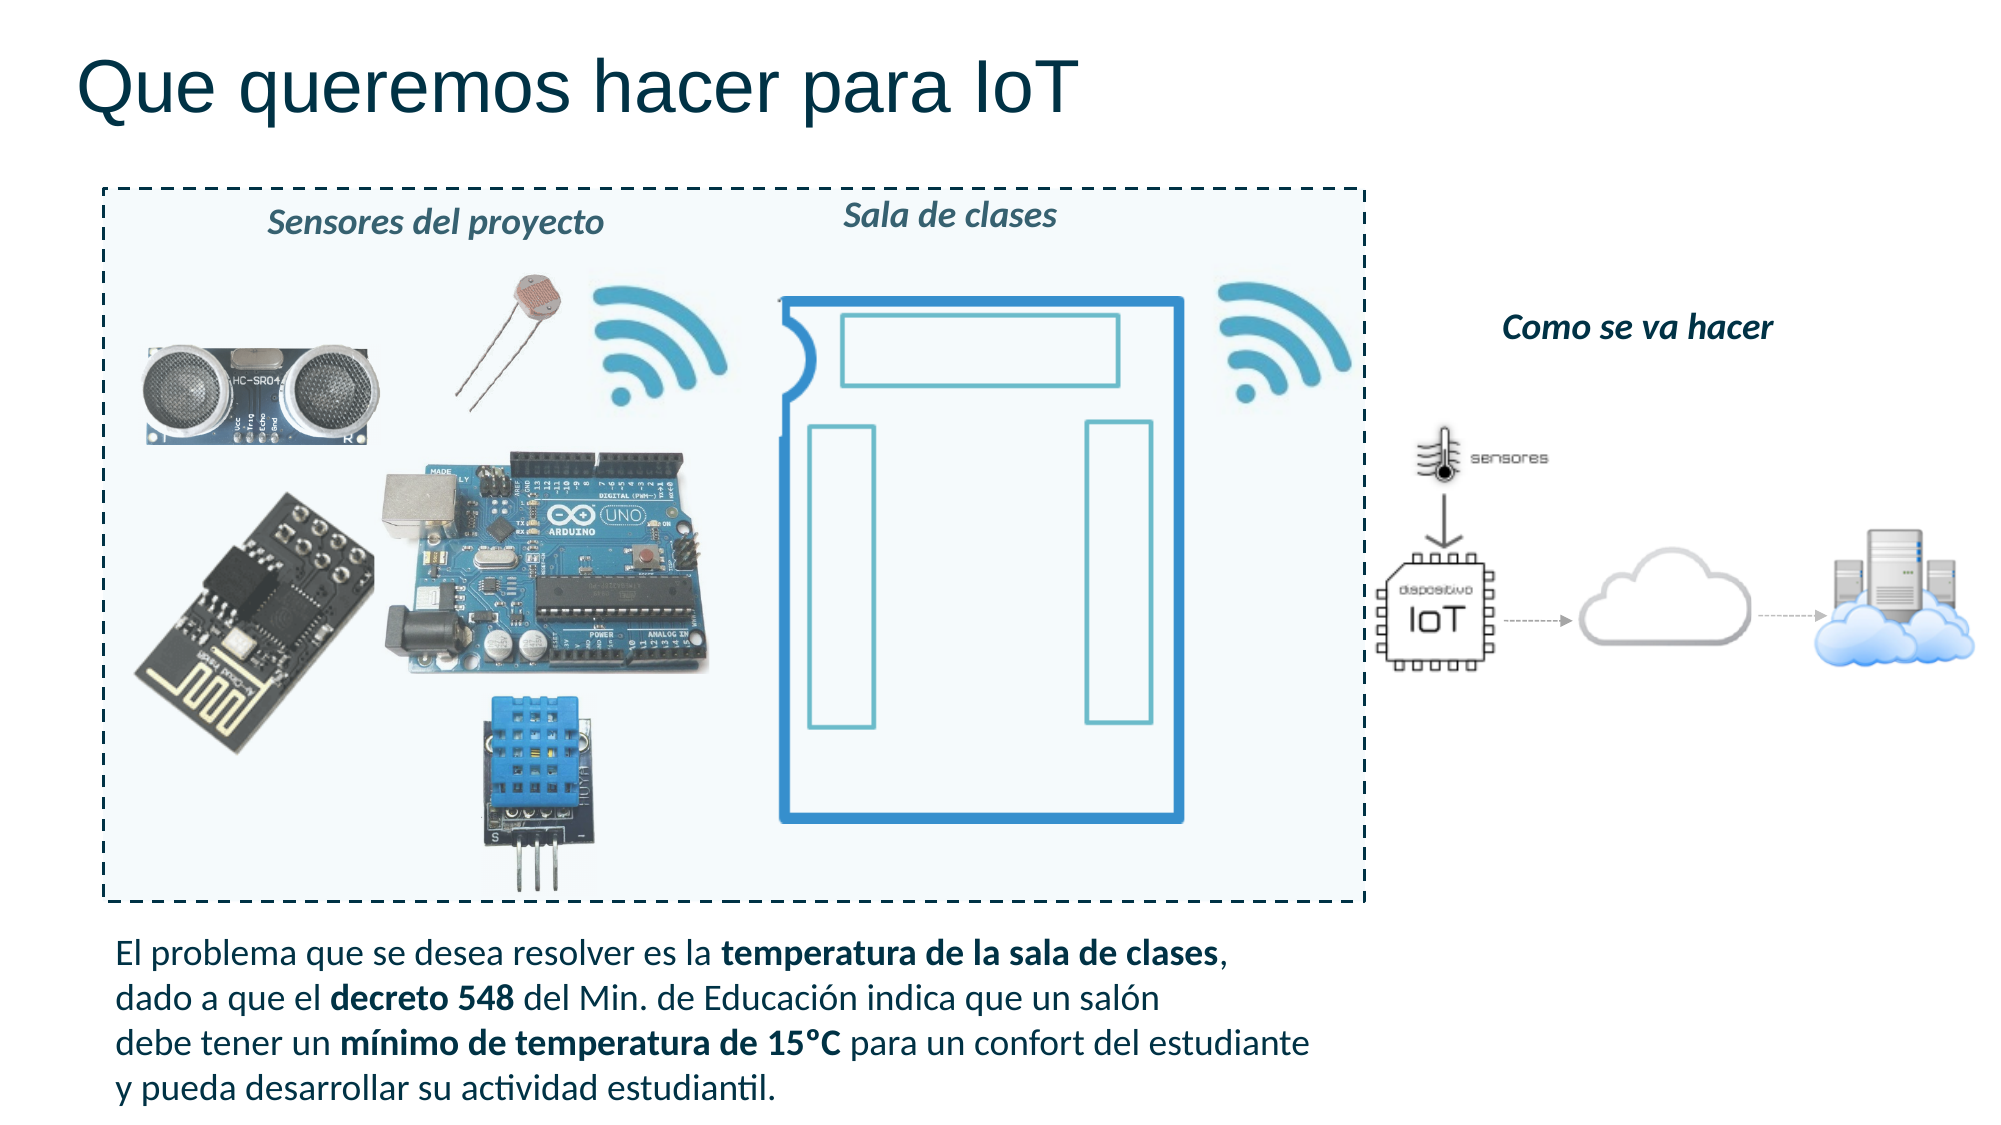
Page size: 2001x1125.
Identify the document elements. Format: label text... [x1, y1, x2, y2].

picture [766, 296, 1185, 824]
picture [1205, 263, 1369, 421]
picture [1370, 413, 1561, 696]
text_box El problema que se desea resolver es la temperatura de la sala de clases, dado a que el decreto 548 del Min. de Educación indica que un salón debe tener un mínimo de temperatura de 15ºC para un confort del estudiante y pueda desarrollar su actividad estudiantil. [438, 920, 1474, 1110]
text_box Como se va hacer [1494, 294, 1807, 354]
text_box Que queremos hacer para IoT [68, 32, 1950, 132]
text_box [125, 260, 745, 896]
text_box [40, 870, 436, 1105]
text_box Sala de clases [836, 182, 1102, 188]
picture [1808, 519, 1978, 672]
text_box [103, 188, 1365, 902]
picture [1575, 544, 1752, 652]
